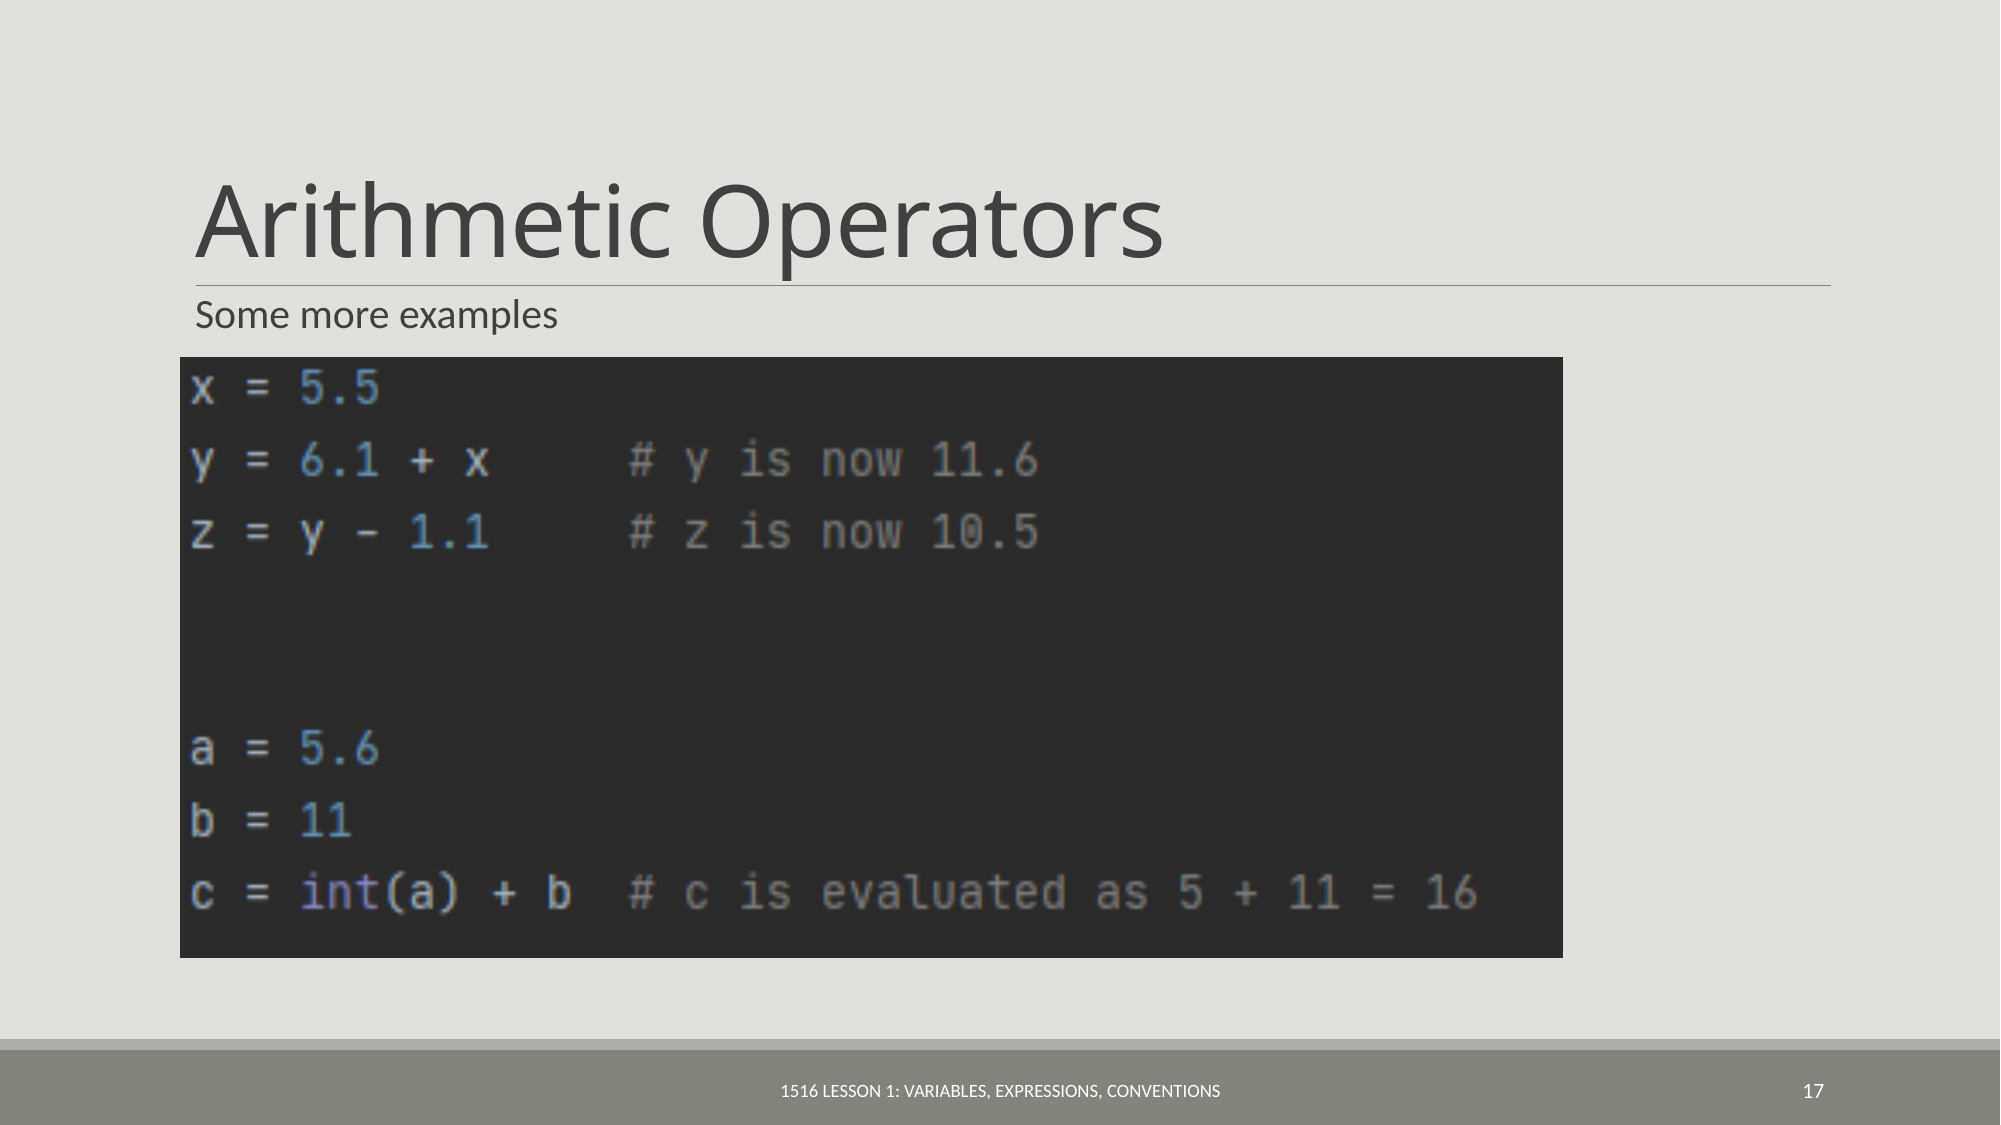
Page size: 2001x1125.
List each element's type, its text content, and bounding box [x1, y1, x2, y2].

title Arithmetic Operators [180, 47, 1830, 285]
footer 1516 Lesson 1: Variables, Expressions, Conventions [604, 1059, 1396, 1120]
slide_number 17 [1624, 1059, 1840, 1120]
picture [179, 357, 1563, 959]
list Some more examples [180, 285, 1863, 1082]
